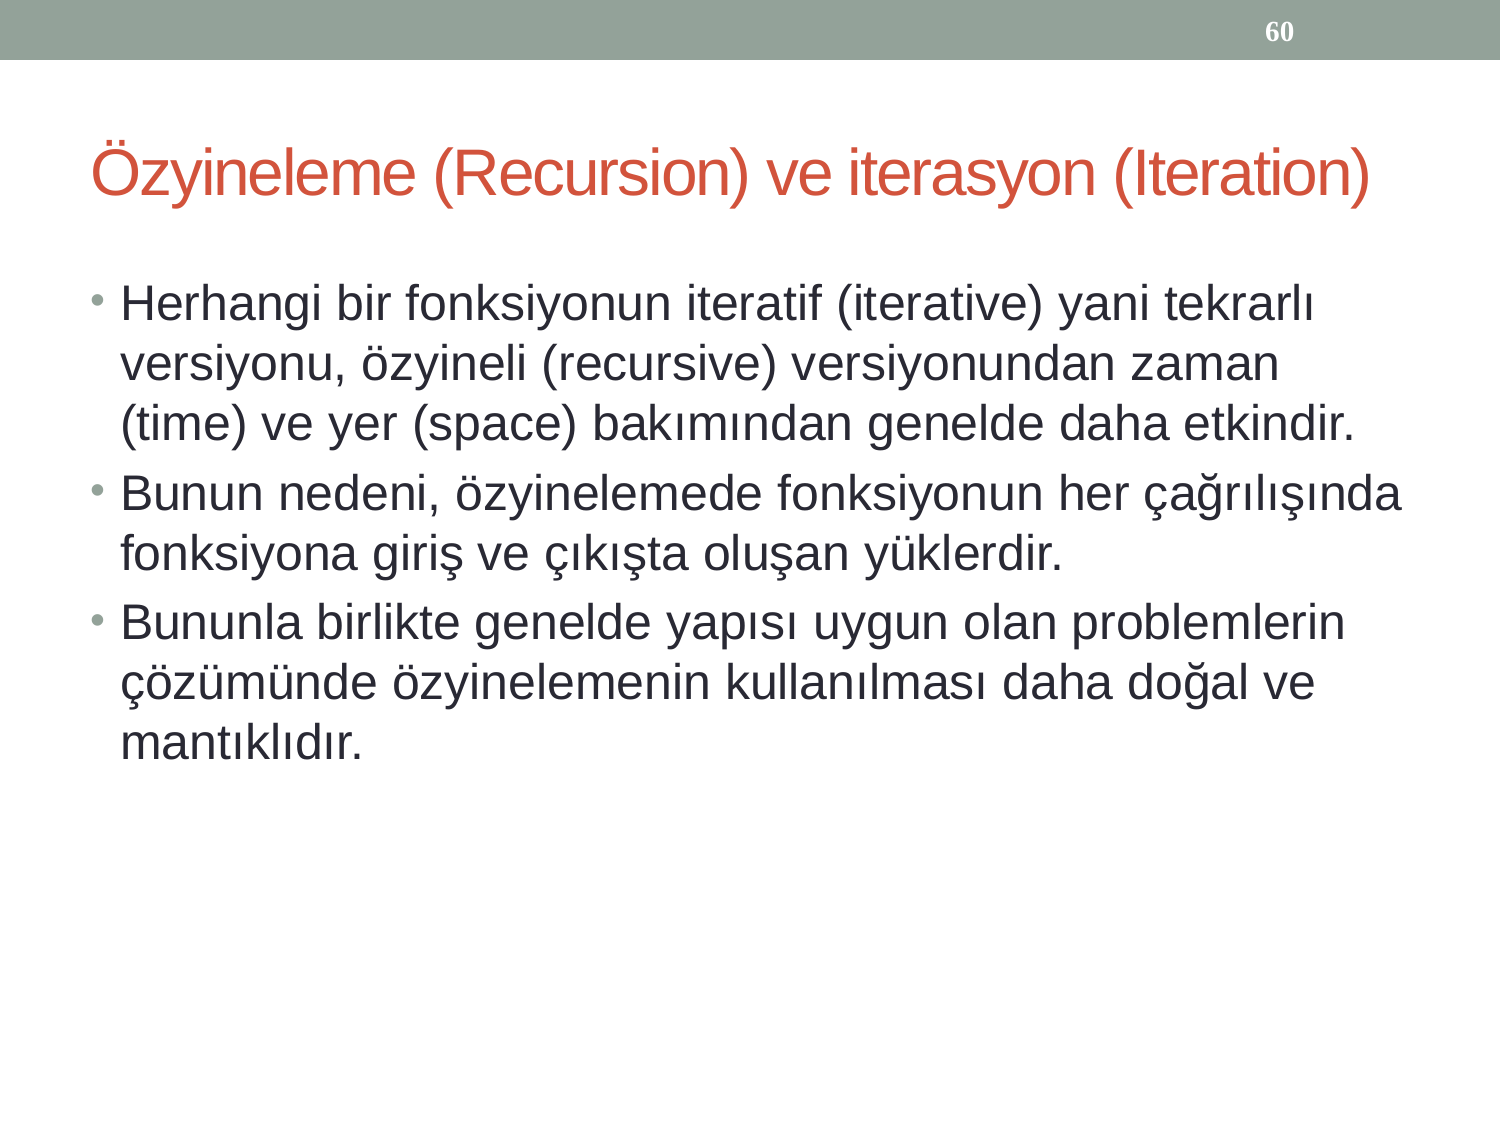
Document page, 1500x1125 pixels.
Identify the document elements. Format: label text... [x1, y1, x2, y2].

slide_number 60 [1250, 3, 1425, 57]
list Herhangi bir fonksiyonun iteratif (iterative) yani tekrarlı versiyonu, özyineli (recursive) versiyonundan zaman (time) ve yer (space) bakımından genelde daha etkindir. Bunun nedeni, özyinelemede fonksiyonun her çağrılışında fonksiyona giriş ve çıkışta oluşan yüklerdir. Bununla birlikte genelde yapısı uygun olan problemlerin çözümünde özyinelemenin kullanılması daha doğal ve mantıklıdır. [75, 262, 1425, 1063]
title Özyineleme (Recursion) ve iterasyon (Iteration) [75, 87, 1425, 250]
